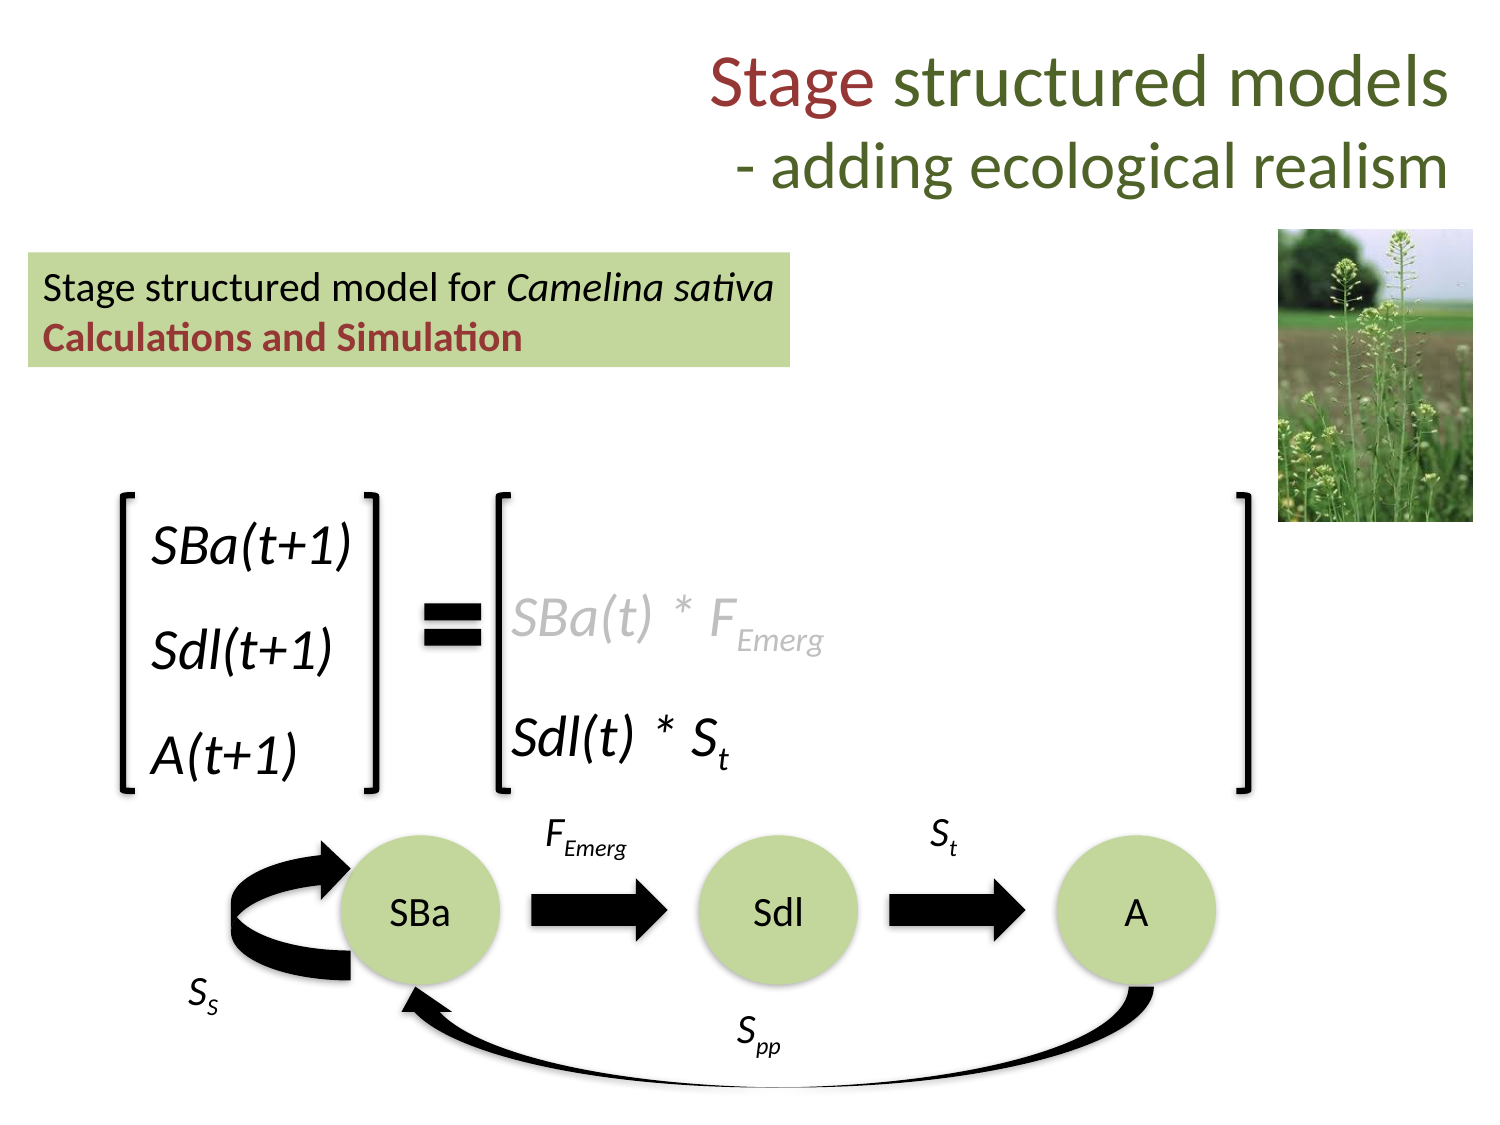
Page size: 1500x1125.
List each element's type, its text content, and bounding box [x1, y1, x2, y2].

text_box [424, 603, 482, 621]
text_box [530, 877, 669, 943]
title Stage structured models - adding ecological realism [43, 18, 1466, 216]
text_box Stage structured model for Camelina sativa Calculations and Simulation [28, 252, 790, 368]
text_box SS [173, 956, 234, 1028]
text_box [424, 628, 482, 646]
text_box Spp [722, 994, 796, 1067]
picture [1277, 228, 1473, 523]
text_box [230, 839, 352, 982]
text_box A [1056, 834, 1217, 985]
text_box SBa(t+1) Sdl(t+1) A(t+1) [137, 463, 382, 794]
text_box [400, 985, 1155, 1089]
text_box St [915, 797, 973, 869]
text_box SBa(t) * FEmerg Sdl(t) * St [496, 460, 1350, 785]
text_box [888, 877, 1027, 943]
text_box [496, 493, 511, 794]
text_box SBa [340, 834, 501, 986]
text_box FEmerg [530, 797, 643, 869]
text_box Sdl [698, 834, 859, 986]
text_box [364, 493, 379, 794]
text_box [120, 493, 135, 794]
text_box [1236, 493, 1251, 794]
